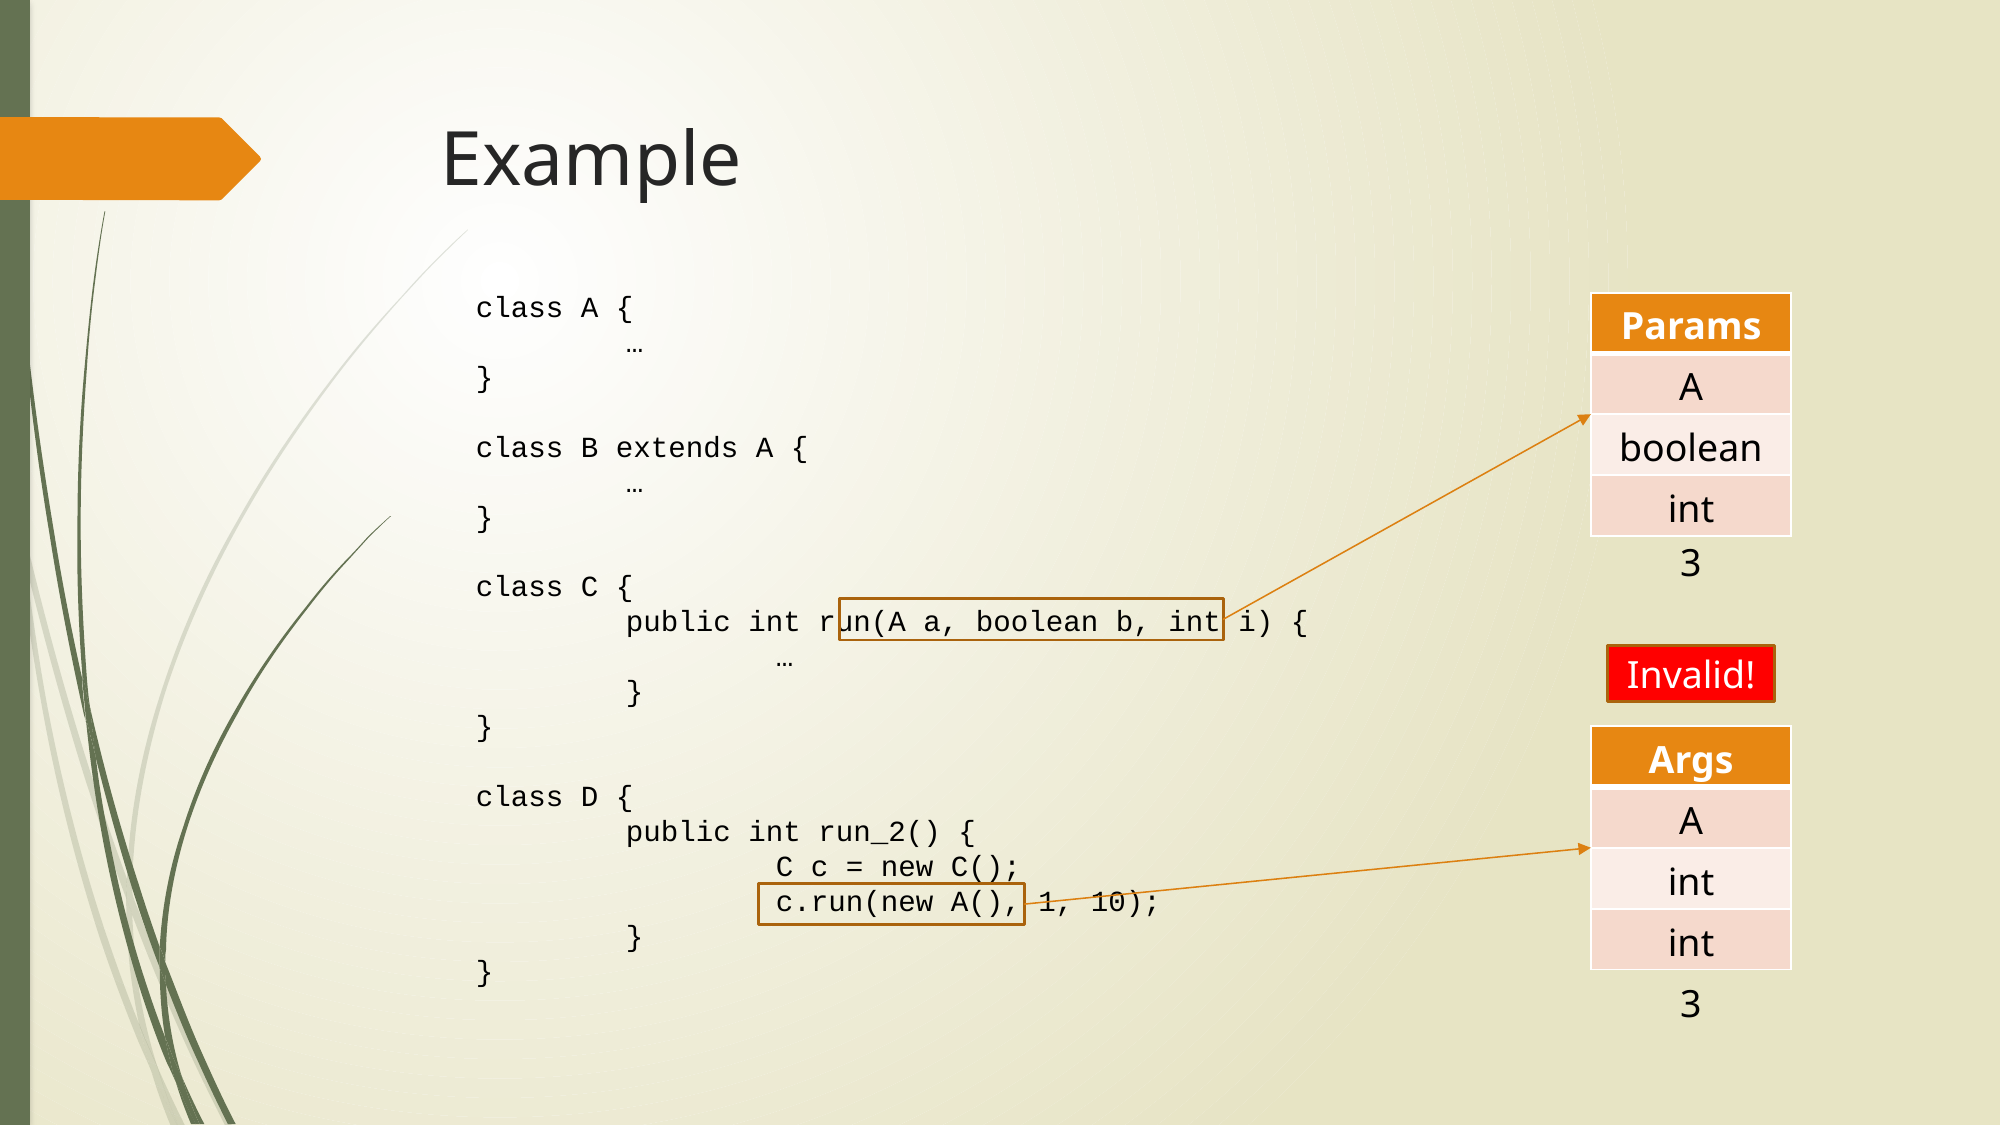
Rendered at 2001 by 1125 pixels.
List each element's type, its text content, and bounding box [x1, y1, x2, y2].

text_box Invalid! [1606, 644, 1776, 703]
text_box [757, 882, 1026, 926]
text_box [1223, 414, 1591, 620]
text_box 3 [1665, 972, 1717, 1033]
table_cell int [1592, 910, 1790, 969]
text_box 3 [1665, 532, 1717, 592]
table_cell int [1594, 476, 1790, 535]
table_header Args [1592, 727, 1790, 784]
text_box [838, 597, 1225, 641]
table_cell int [1592, 849, 1790, 908]
table_cell boolean [1592, 415, 1790, 474]
text_box class A { … } class B extends A { … } class C { public int run(A a, boolean b, int i) { … } } class D { public int run_2() { C c = new C(); c.run(new A(), 1, 10); } } [460, 280, 1323, 995]
table_cell A [1592, 790, 1790, 847]
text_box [1024, 847, 1591, 905]
table_cell A [1592, 356, 1790, 413]
table_header Params [1592, 294, 1790, 351]
title Example [425, 102, 1888, 313]
